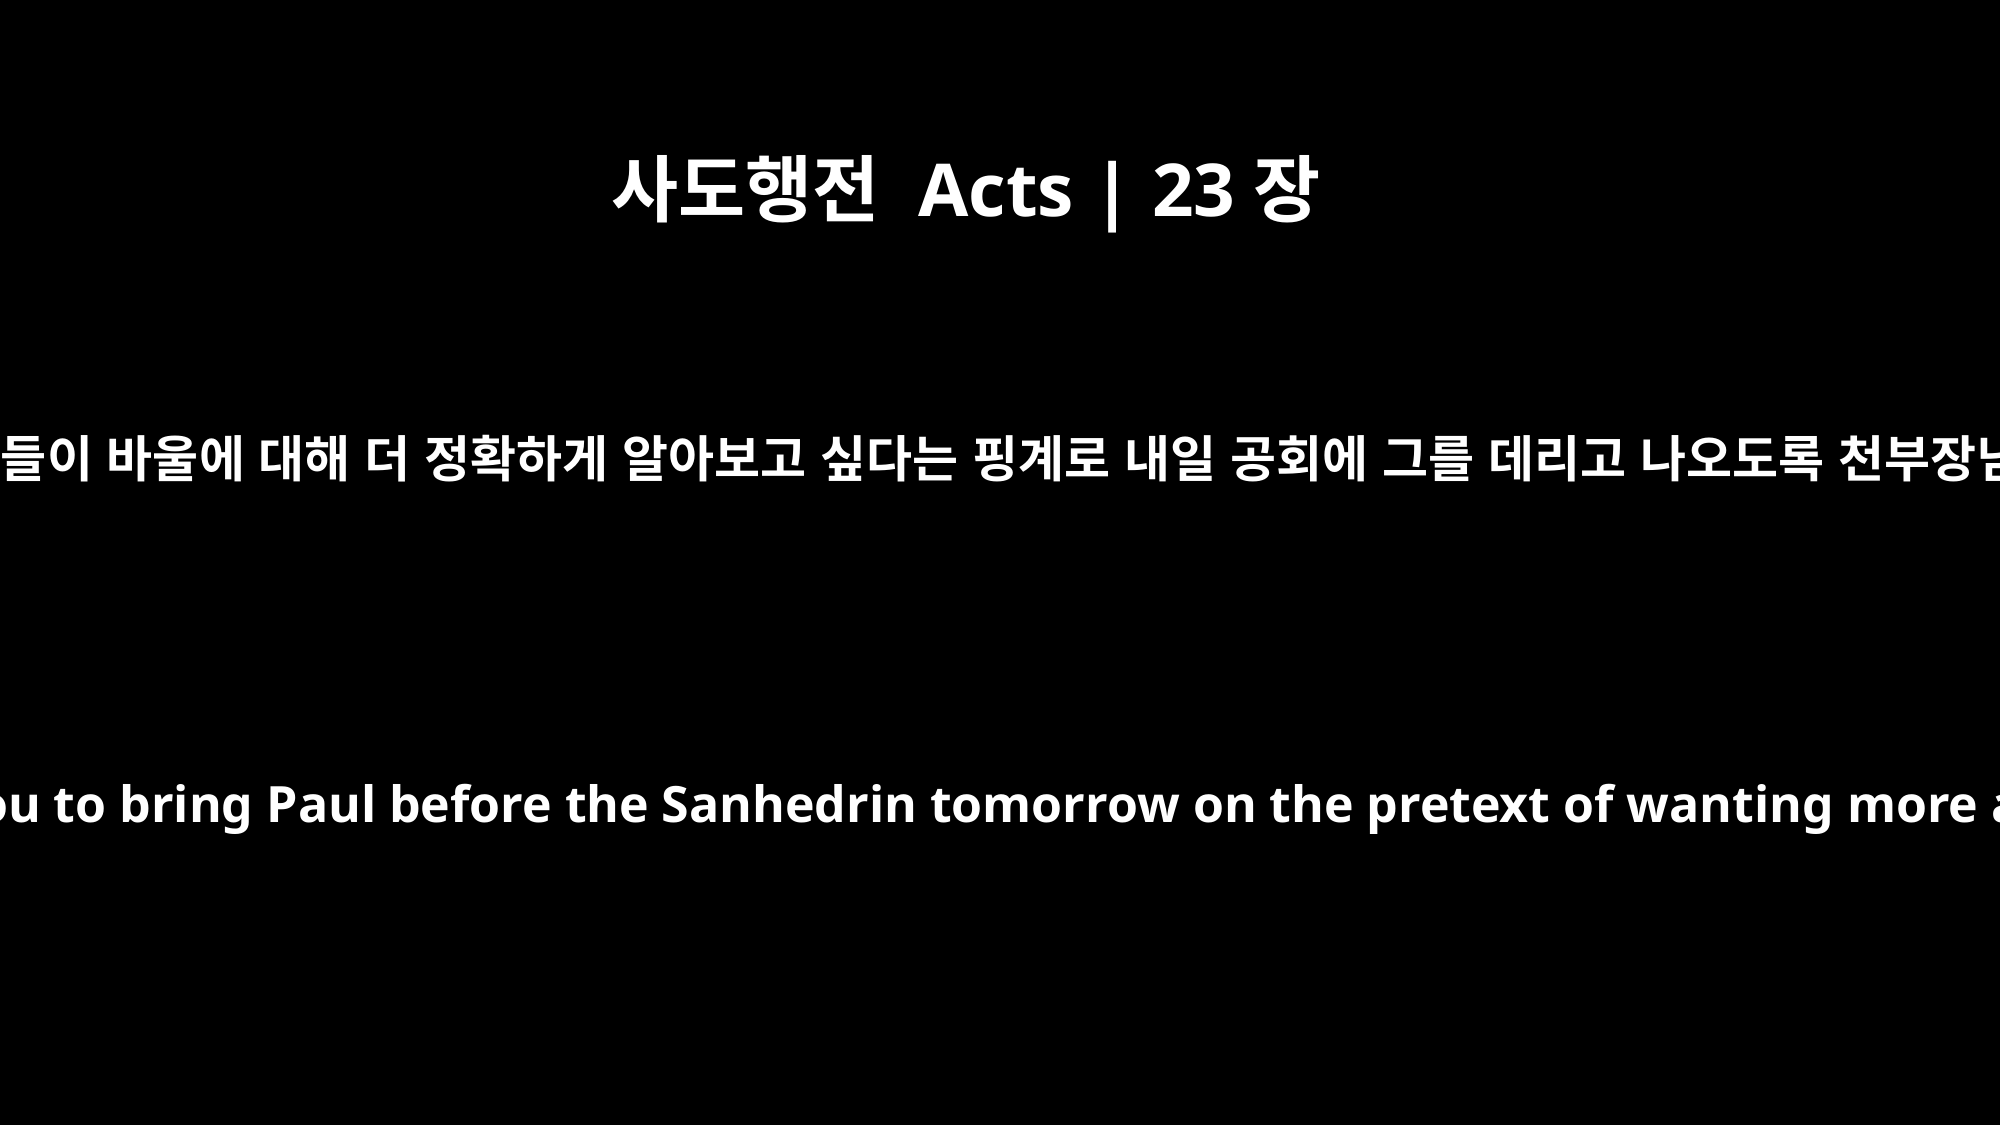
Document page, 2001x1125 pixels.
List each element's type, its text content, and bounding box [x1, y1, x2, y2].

text_box He said: "The Jews have agreed to ask you to bring Paul before the Sanhedrin tomorrow on the pretext of wanting more accurate information about him. [0, 764, 2000, 840]
text_box 20 그 청년이 말했습니다. “유대 사람들이 바울에 대해 더 정확하게 알아보고 싶다는 핑계로 내일 공회에 그를 데리고 나오도록 천부장님께 부탁하자고 합의했습니다. [0, 359, 2000, 495]
text_box 사도행전 Acts | 23장 [596, 136, 1336, 239]
